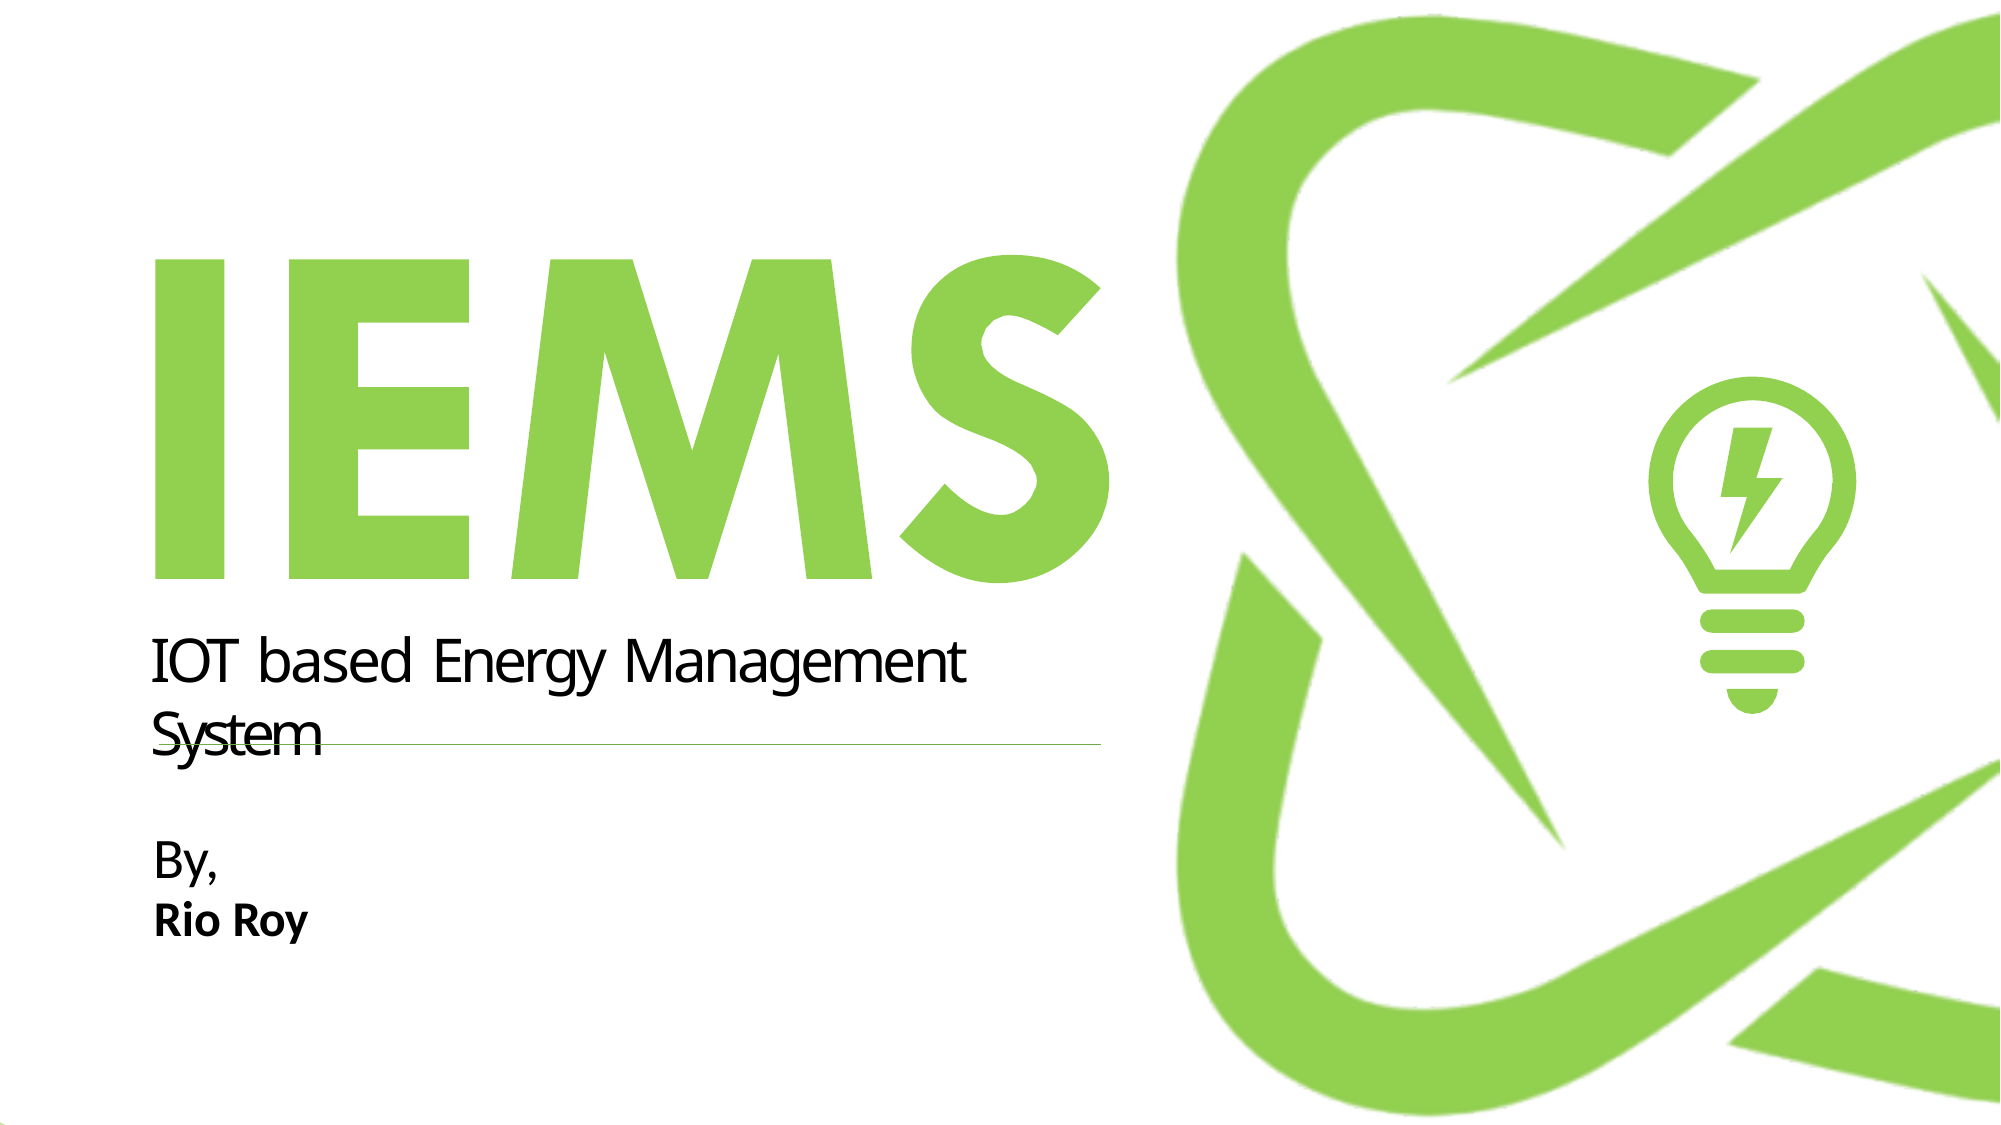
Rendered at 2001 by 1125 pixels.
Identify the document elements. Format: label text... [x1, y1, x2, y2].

text_box IOT based Energy Management System By, Rio Roy [148, 619, 152, 947]
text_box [158, 0, 2000, 1125]
